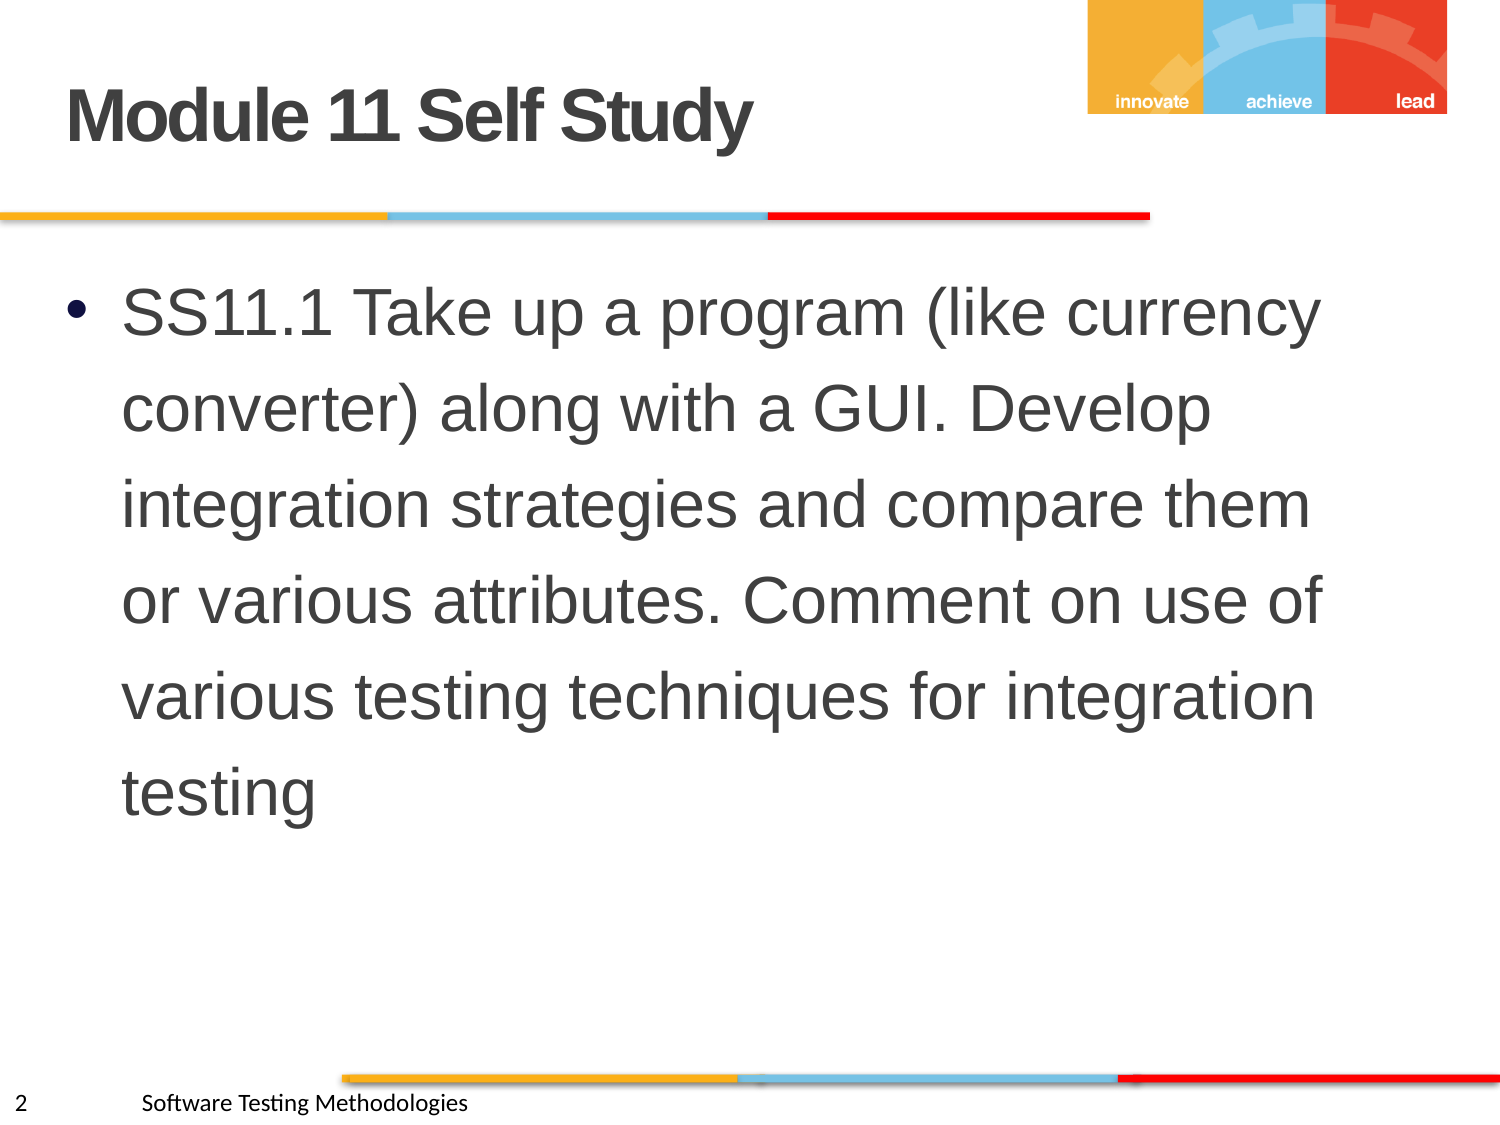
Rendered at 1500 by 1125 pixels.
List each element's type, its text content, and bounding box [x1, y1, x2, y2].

picture [1087, 0, 1448, 114]
list SS11.1 Take up a program (like currency converter) along with a GUI. Develop integration strategies and compare them or various attributes. Comment on use of various testing techniques for integration testing [50, 245, 1400, 988]
list Module 11 Self Study [50, 24, 1088, 213]
